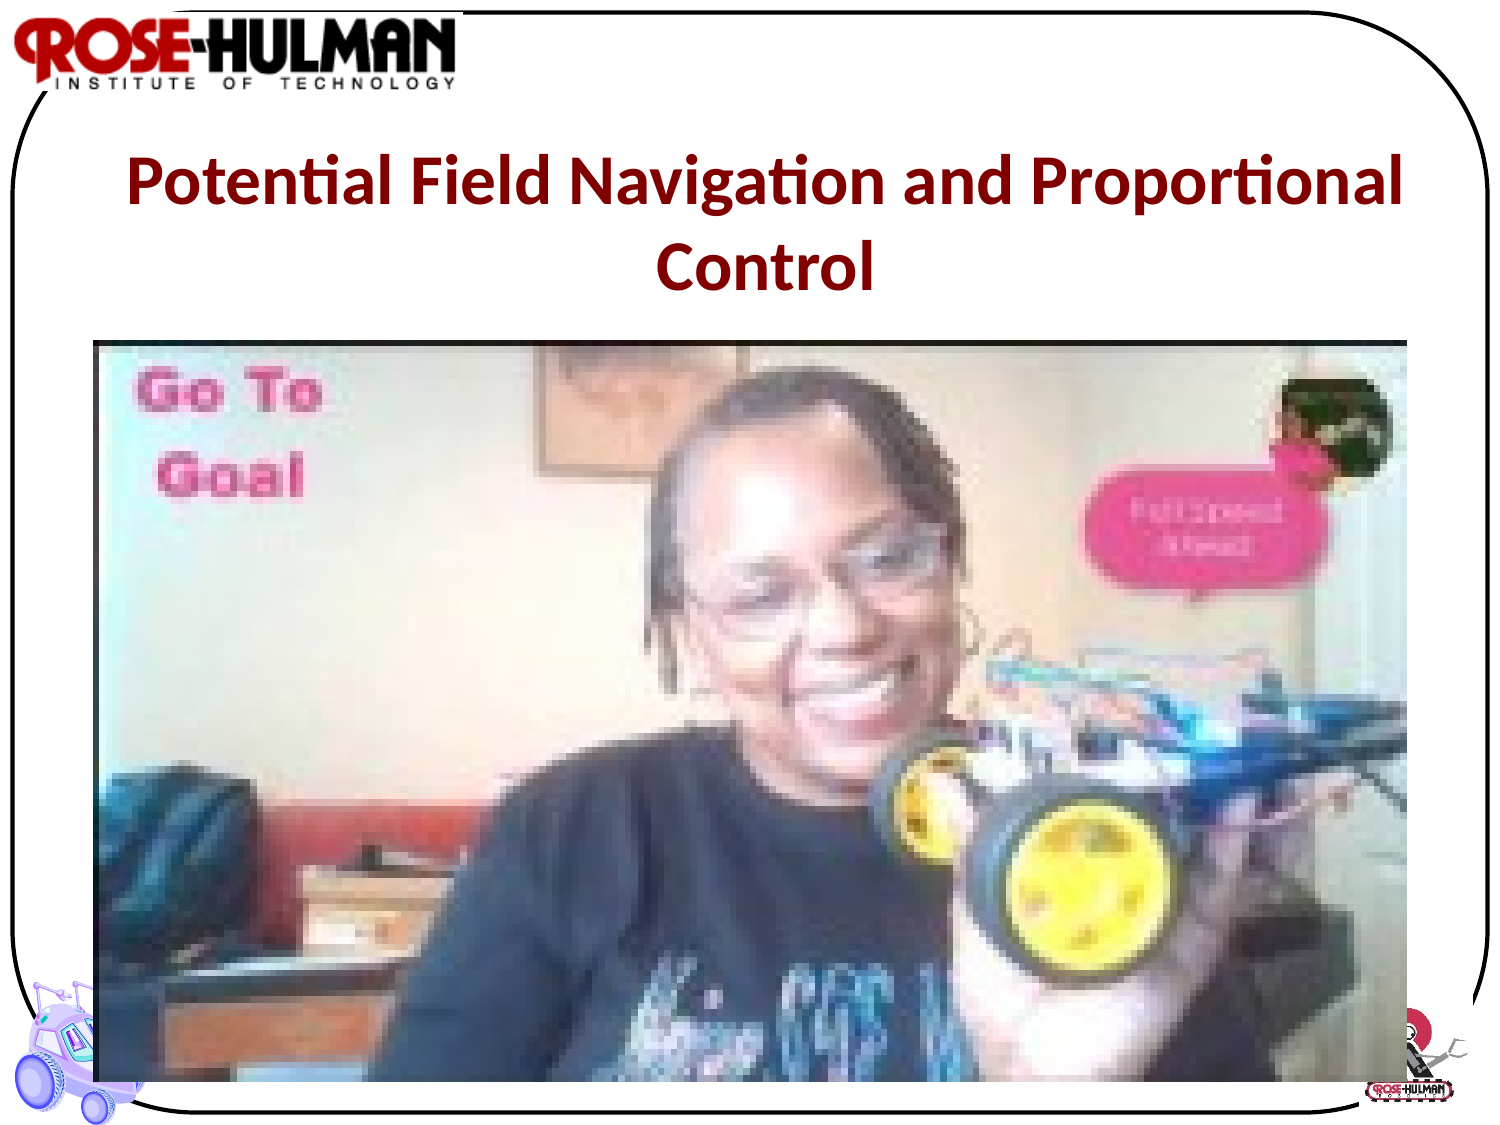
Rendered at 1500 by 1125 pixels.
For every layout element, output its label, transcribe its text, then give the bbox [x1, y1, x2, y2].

title Potential Field Navigation and Proportional Control [91, 125, 1442, 313]
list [92, 339, 1408, 1083]
picture [10, 12, 463, 91]
picture [1359, 974, 1473, 1113]
